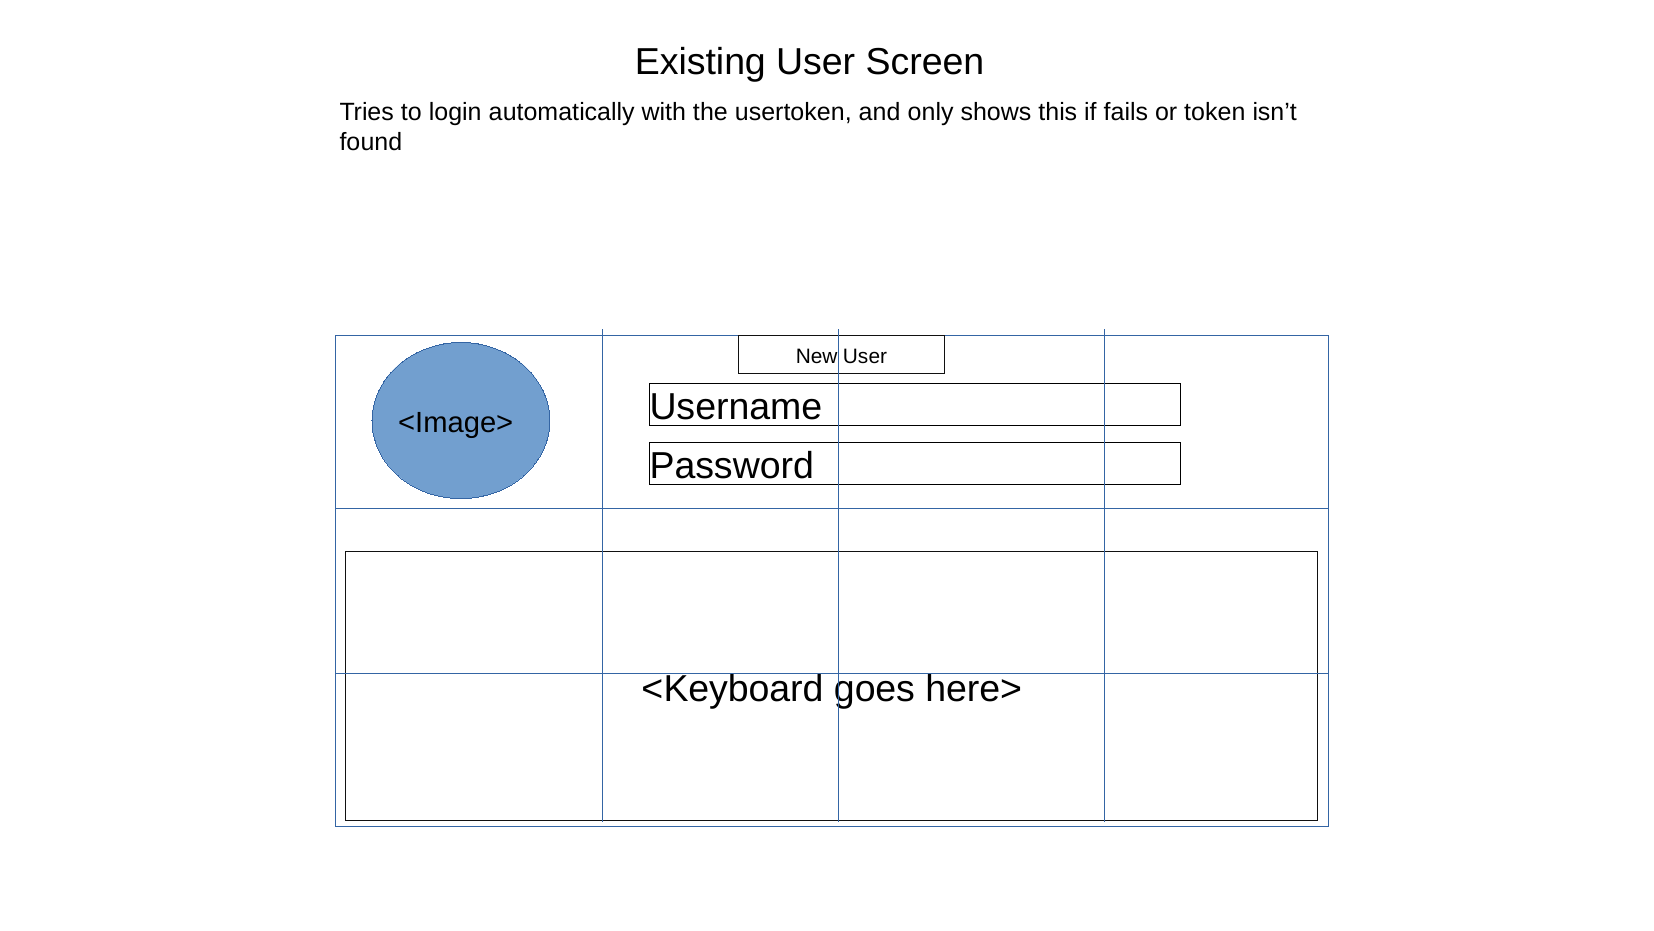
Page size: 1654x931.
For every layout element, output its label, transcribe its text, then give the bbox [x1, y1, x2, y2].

text_box Tries to login automatically with the usertoken, and only shows this if fails or token isn’t found [324, 88, 1329, 160]
text_box Existing User Screen [620, 29, 1063, 87]
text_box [335, 329, 1329, 822]
